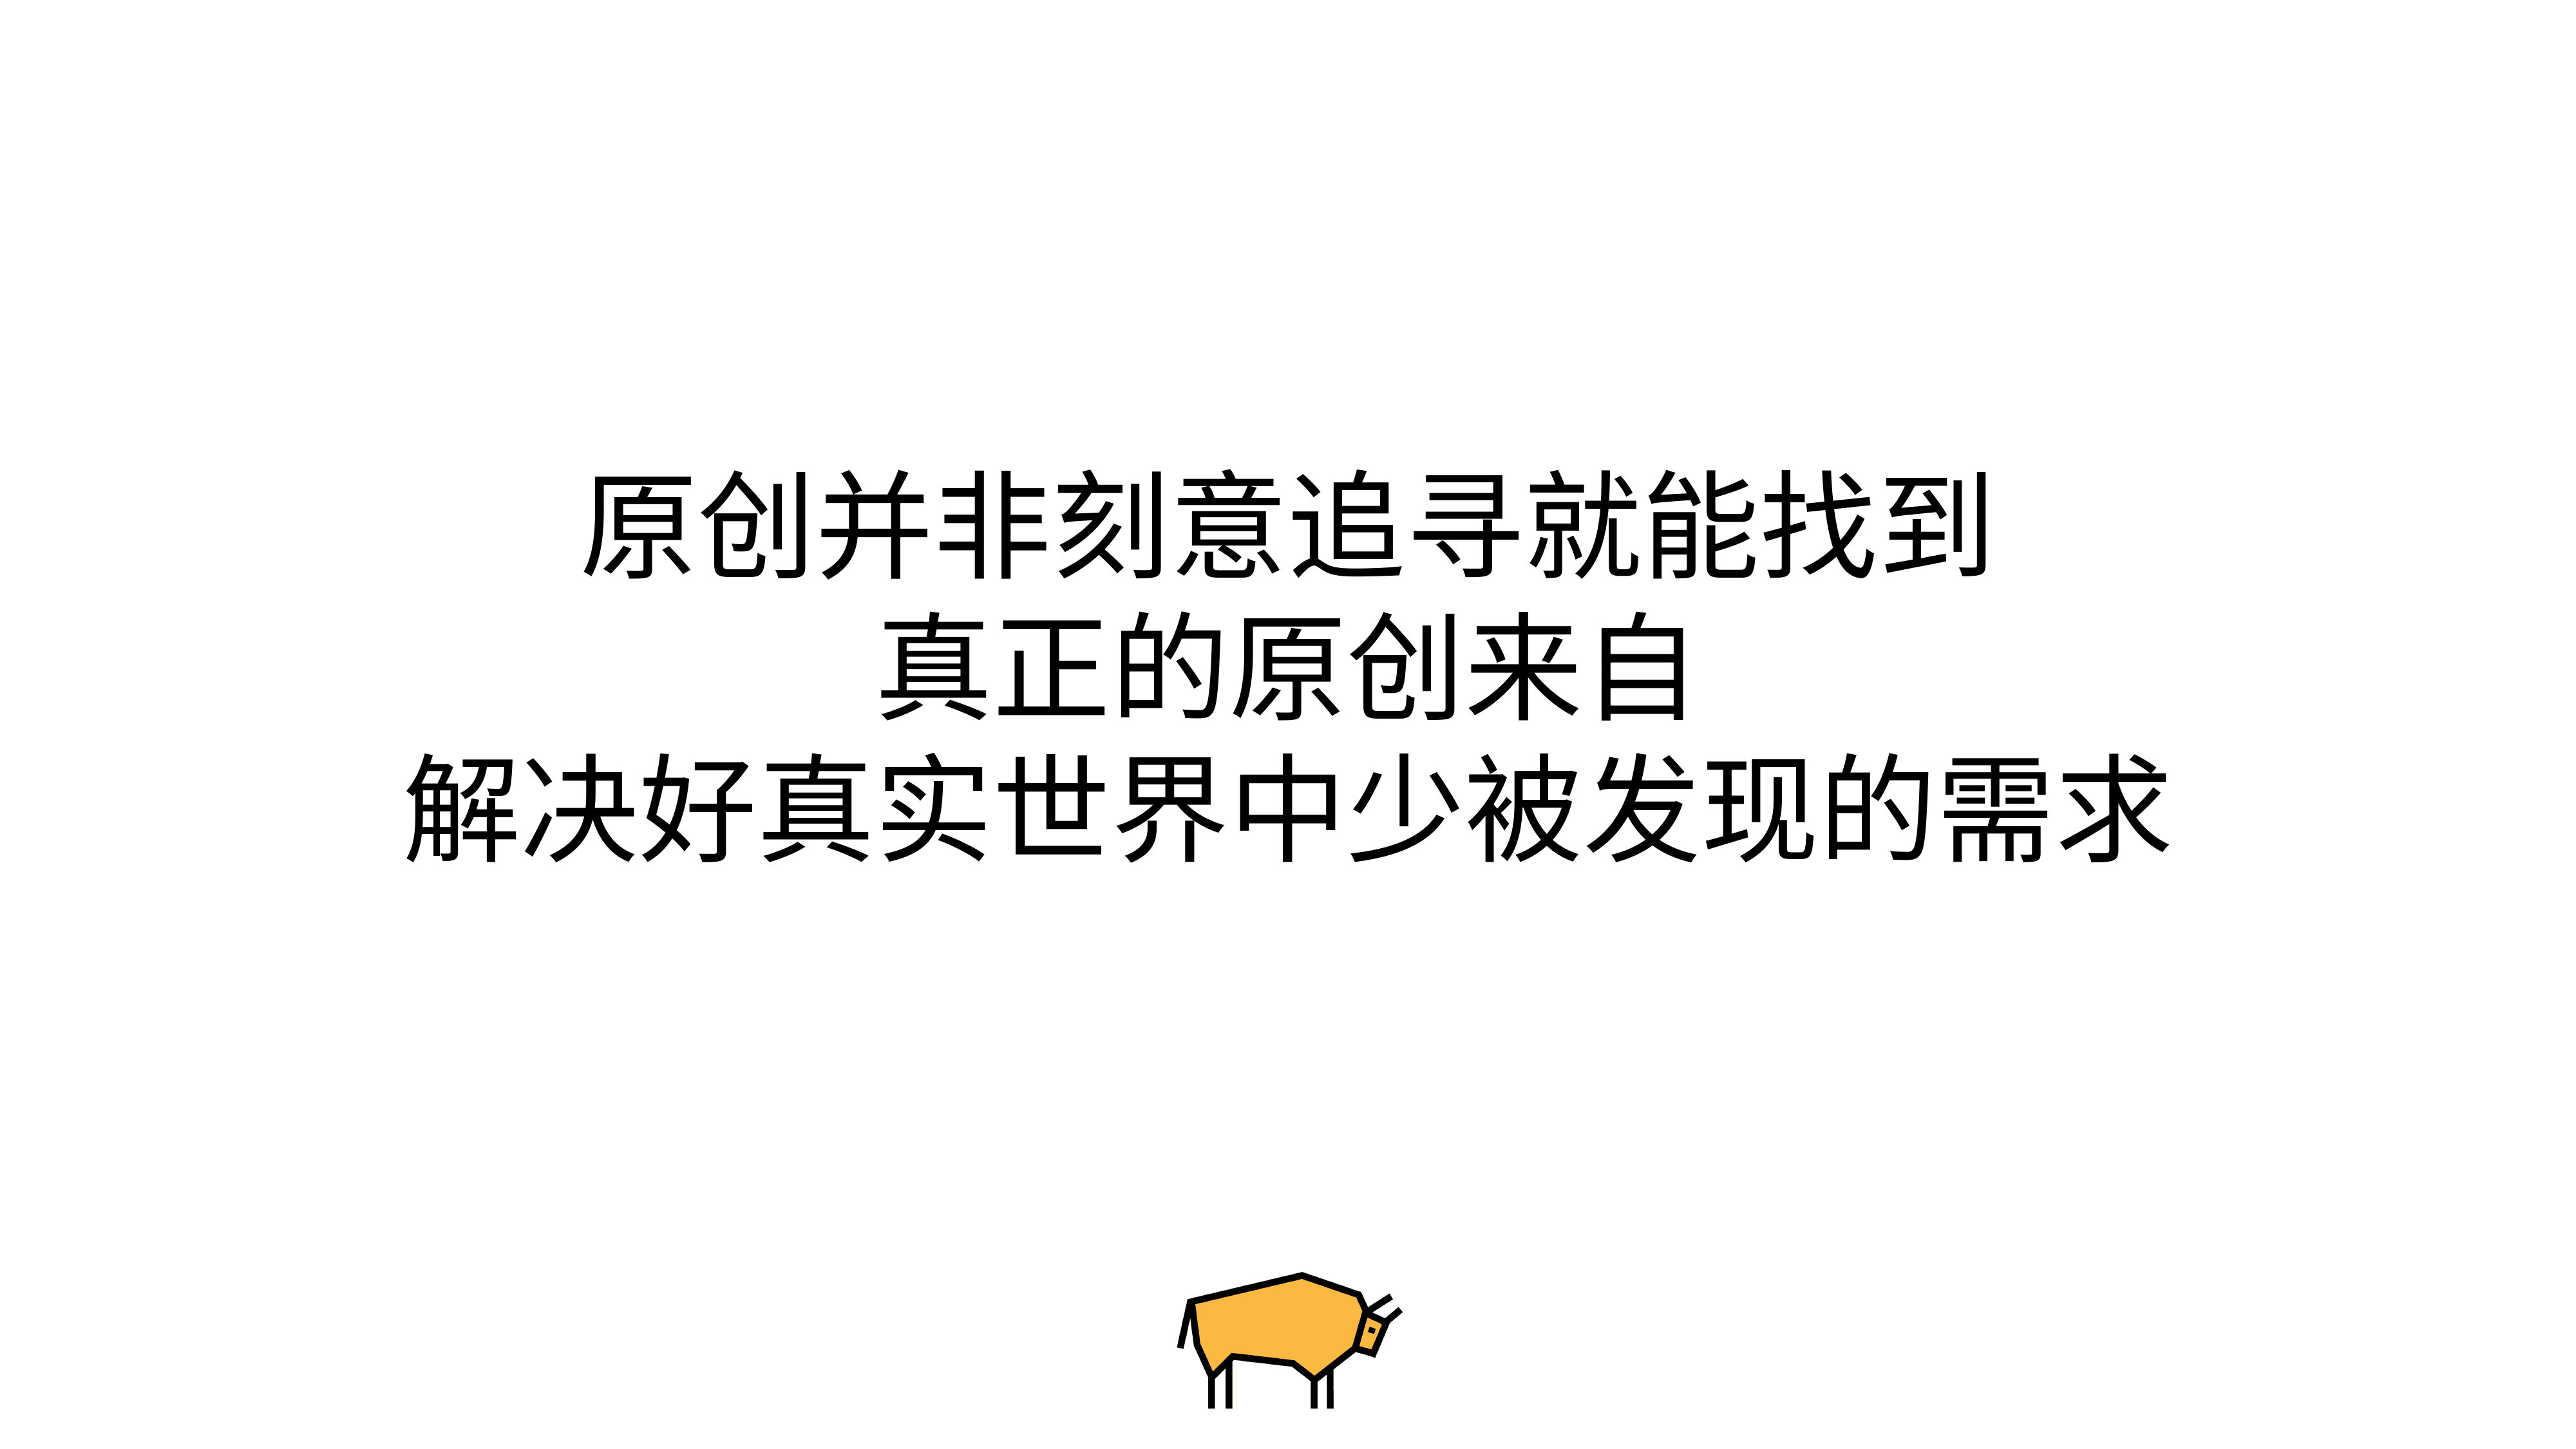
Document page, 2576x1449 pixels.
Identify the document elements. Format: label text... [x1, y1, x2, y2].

picture [1174, 1268, 1408, 1412]
title 原创并非刻意追寻就能找到 真正的原创来自 解决好真实世界中少被发现的需求 [0, 281, 2576, 1047]
